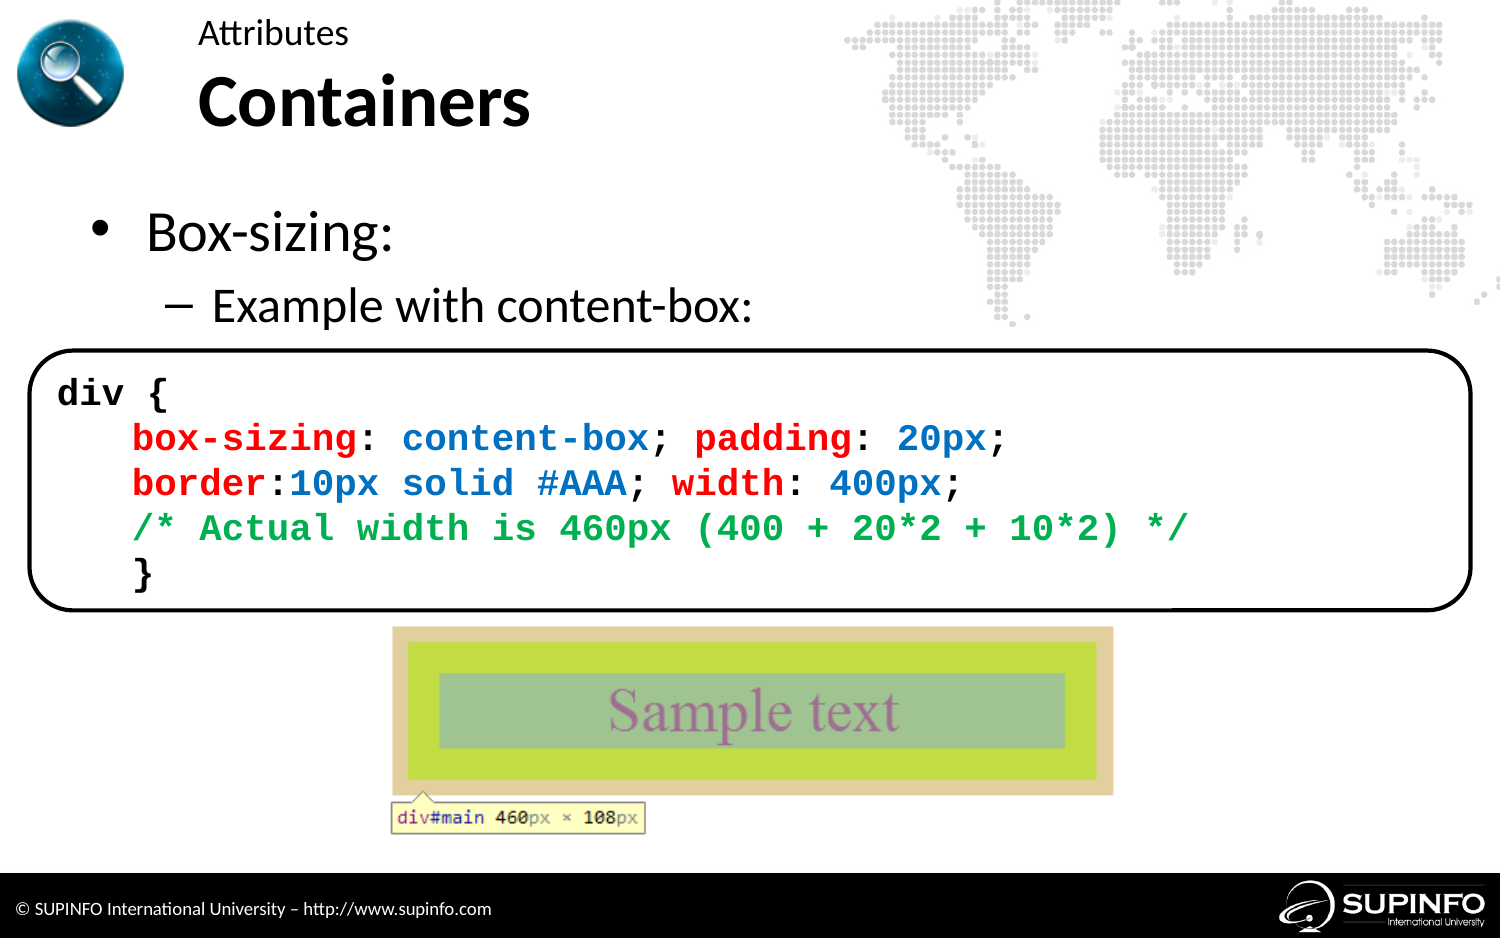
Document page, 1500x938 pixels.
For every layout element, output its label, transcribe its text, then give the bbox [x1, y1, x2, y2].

picture [48, 41, 71, 47]
picture [40, 47, 102, 105]
text_box div { box-sizing: content-box; padding: 20px; border:10px solid #AAA; width: 400px; /* Actual width is 460px (400 + 20*2 + 10*2) */ } [27, 348, 1473, 613]
picture [387, 621, 1120, 842]
picture [17, 19, 125, 127]
picture [1269, 870, 1494, 938]
picture [844, 0, 1500, 327]
list Attributes [183, 0, 1459, 56]
list Box-sizing: Example with content-box: [75, 185, 1459, 360]
title Containers [183, 56, 1459, 138]
list Box-sizing: Example with content-box: [75, 601, 1459, 880]
